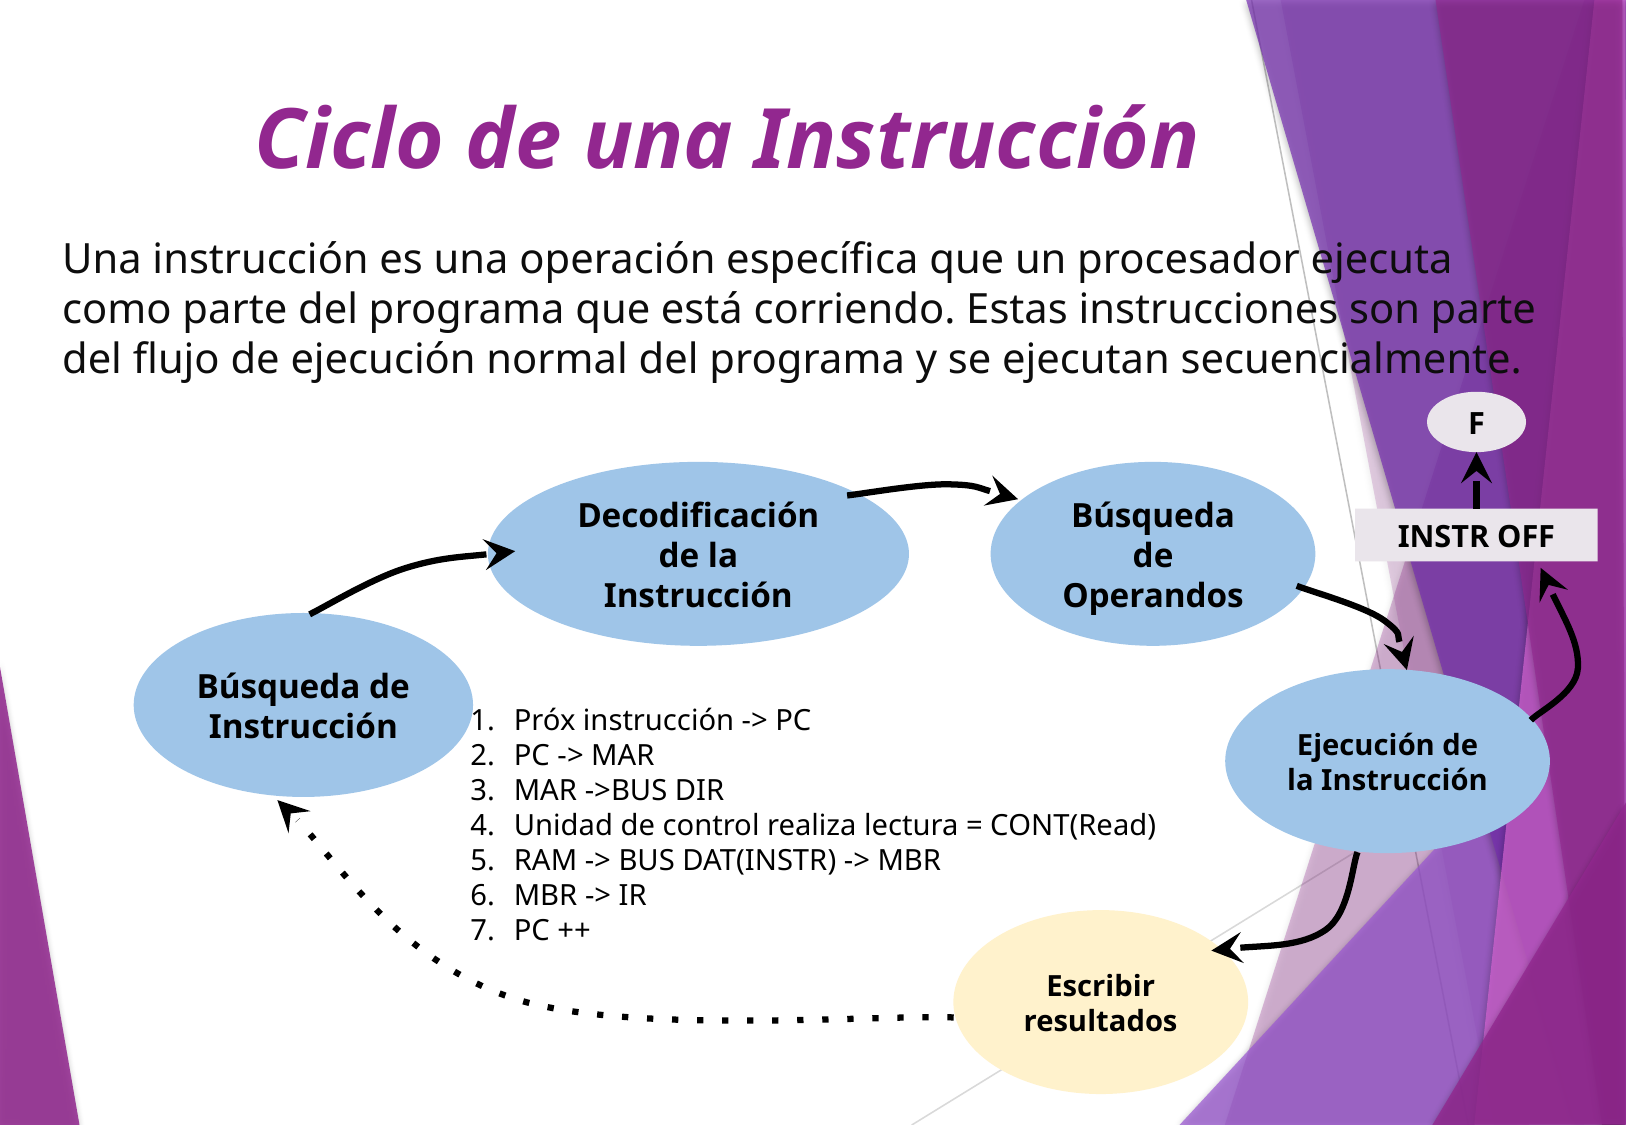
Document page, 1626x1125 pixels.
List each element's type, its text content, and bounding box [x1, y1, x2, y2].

text_box Escribir resultados [953, 920, 1249, 1095]
text_box [277, 800, 440, 961]
text_box [1211, 852, 1358, 959]
text_box [1296, 585, 1413, 671]
text_box F [1427, 391, 1527, 453]
text_box Ciclo de una Instrucción [116, 77, 1362, 193]
text_box [847, 483, 1019, 504]
text_box Próx instrucción -> PC PC -> MAR MAR ->BUS DIR Unidad de control realiza lectura = CONT(Read) RAM -> BUS DAT(INSTR) -> MBR MBR -> IR PC ++ [440, 689, 1170, 991]
text_box INSTR OFF [1355, 508, 1598, 562]
text_box Una instrucción es una operación específica que un procesador ejecuta como parte del programa que está corriendo. Estas instrucciones son parte del flujo de ejecución normal del programa y se ejecutan secuencialmente. [49, 219, 1579, 404]
text_box Búsqueda de Instrucción [133, 612, 471, 797]
text_box [1530, 567, 1579, 721]
text_box Ejecución de la Instrucción [1225, 669, 1550, 854]
text_box [494, 991, 954, 1022]
text_box Búsqueda de Operandos [990, 461, 1316, 646]
text_box Decodificación de la Instrucción [487, 461, 909, 646]
text_box [309, 543, 516, 615]
